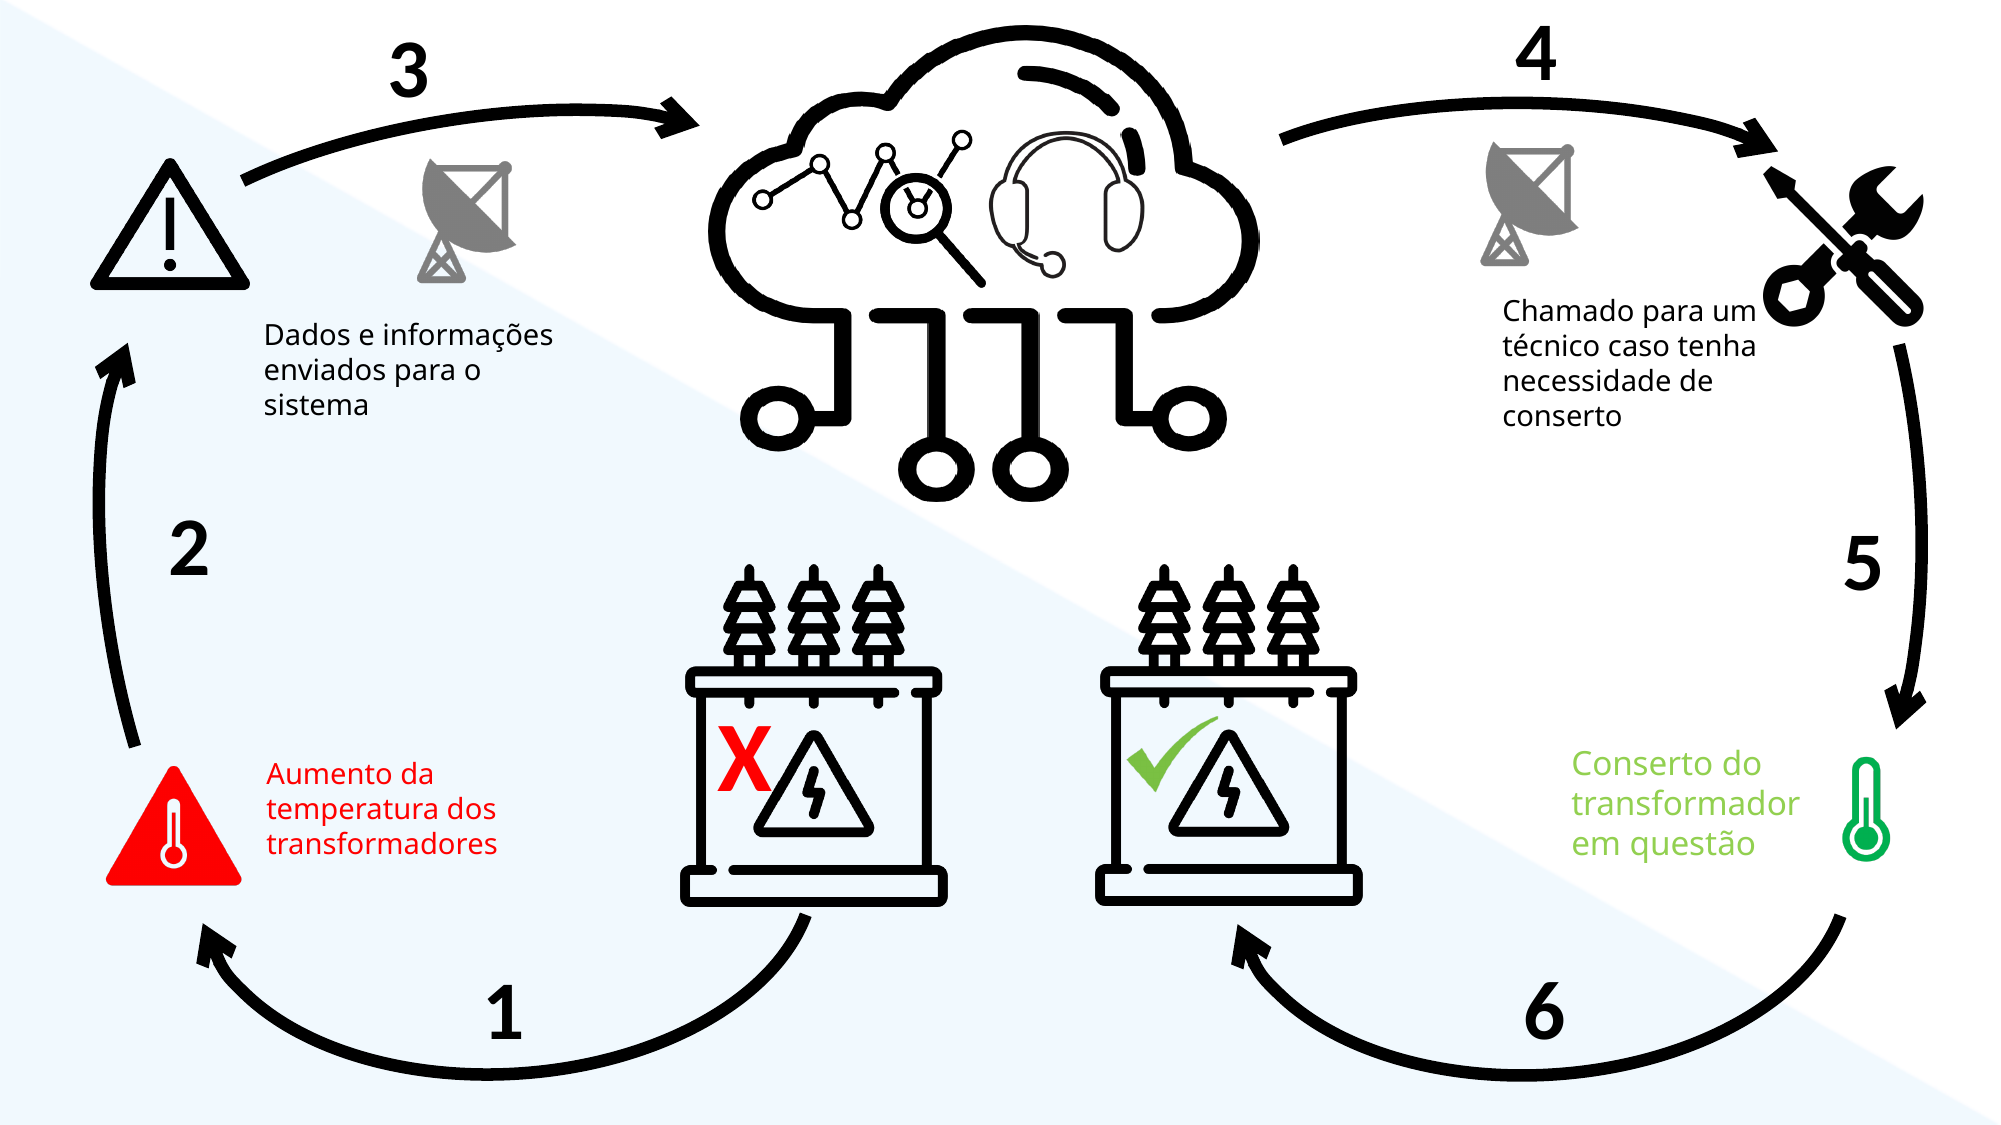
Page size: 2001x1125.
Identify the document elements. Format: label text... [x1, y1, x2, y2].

text_box [250, 109, 700, 212]
text_box 2 [153, 484, 250, 600]
text_box [1816, 344, 1922, 523]
picture [0, 0, 2001, 1125]
text_box Dados e informações enviados para o sistema [248, 308, 583, 429]
text_box [199, 883, 807, 1076]
text_box 4 [1500, 0, 1597, 105]
text_box [1857, 615, 1920, 730]
text_box [1234, 884, 1842, 1077]
text_box 5 [1827, 499, 1924, 615]
text_box [1280, 102, 1779, 189]
text_box Aumento da temperatura dos transformadores [251, 747, 542, 868]
text_box Chamado para um técnico caso tenha necessidade de conserto [1487, 285, 1850, 440]
text_box [98, 342, 212, 747]
text_box Conserto do transformador em questão [1556, 735, 1839, 870]
text_box 6 [1508, 948, 1605, 1064]
text_box 3 [372, 6, 469, 122]
